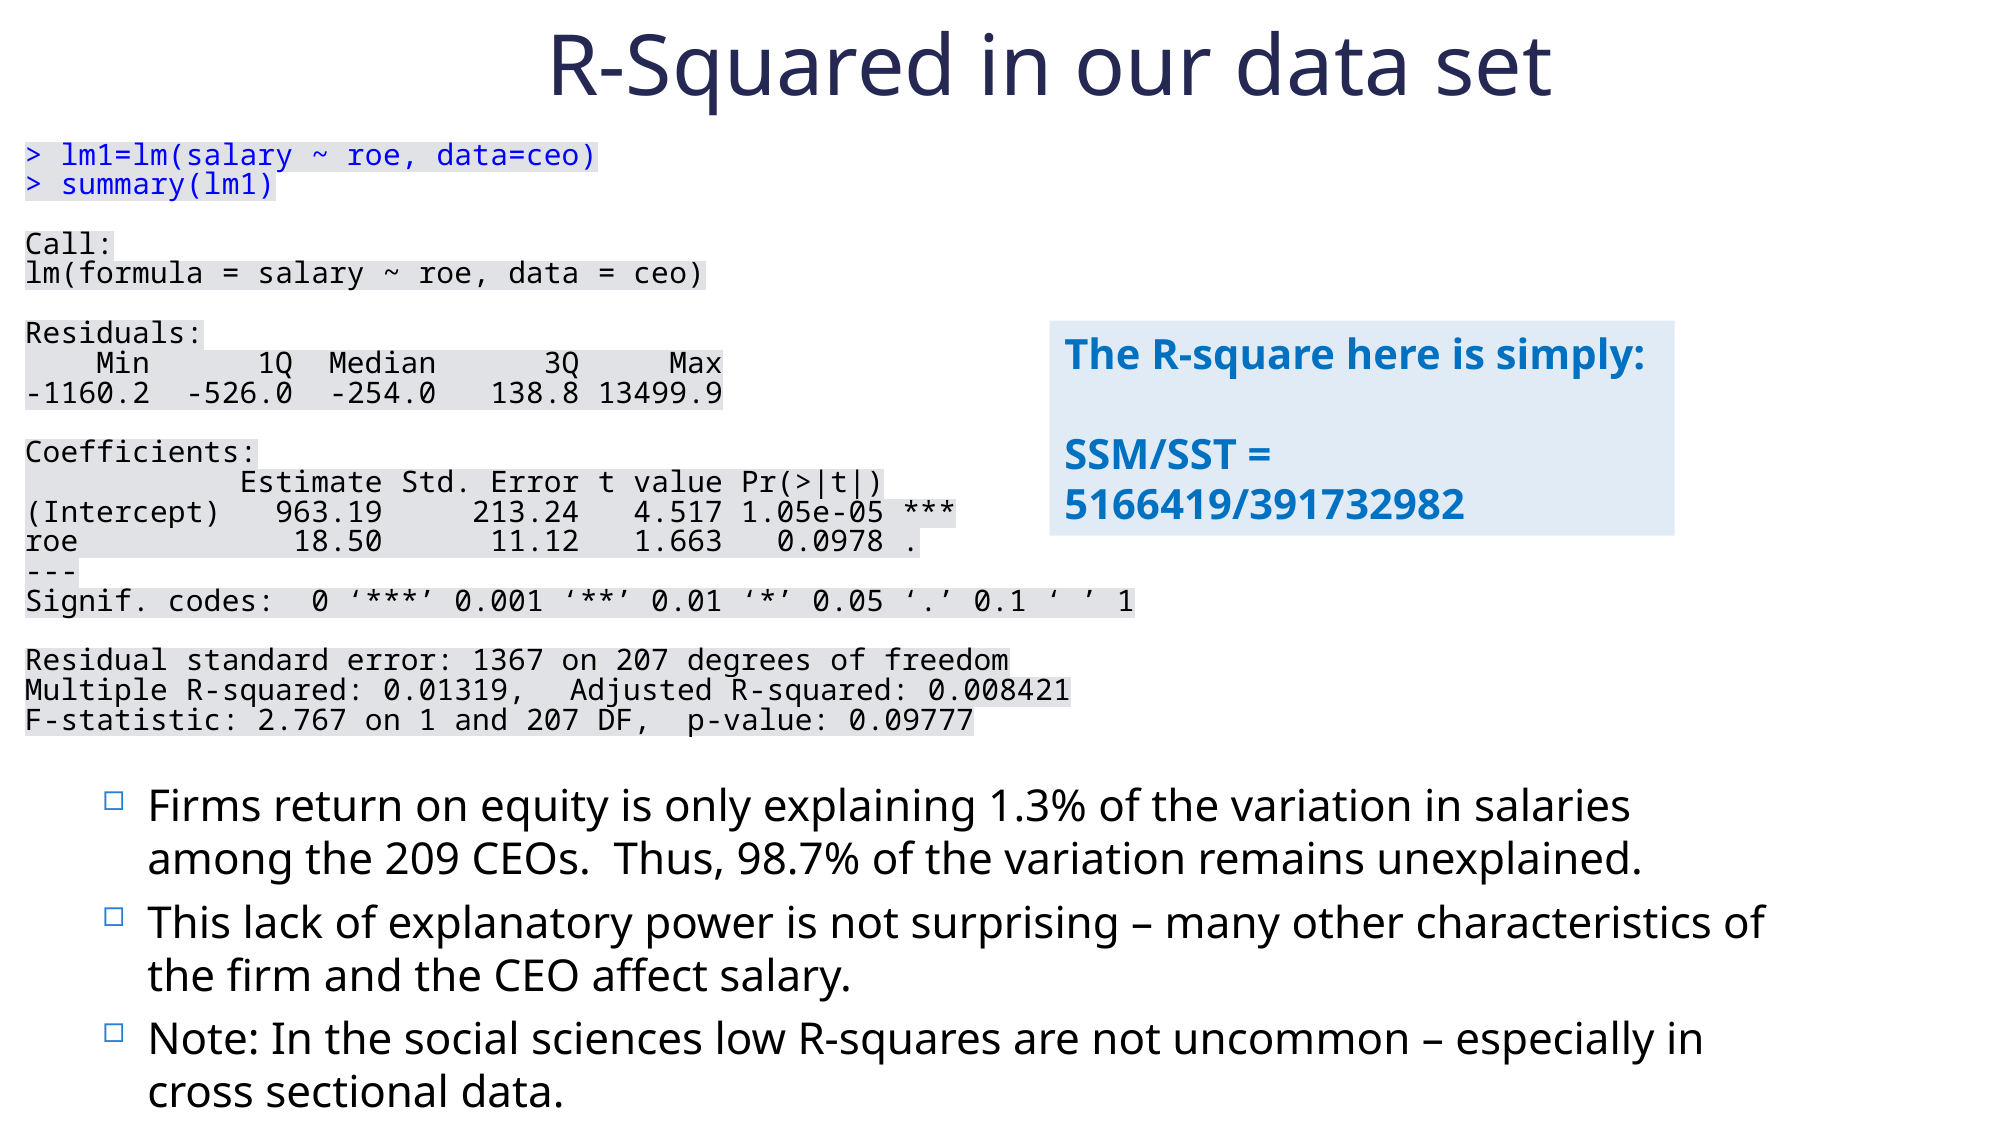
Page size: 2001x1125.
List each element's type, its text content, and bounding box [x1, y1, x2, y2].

title R-Squared in our data set [531, 3, 1682, 121]
list Firms return on equity is only explaining 1.3% of the variation in salaries among the 209 CEOs. Thus, 98.7% of the variation remains unexplained. This lack of explanatory power is not surprising – many other characteristics of the firm and the CEO affect salary. Note: In the social sciences low R-squares are not uncommon – especially in cross sectional data. [87, 770, 1788, 1125]
text_box The R-square here is simply: SSM/SST = 5166419/391732982 [1342, 320, 1675, 536]
picture [24, 141, 1338, 738]
